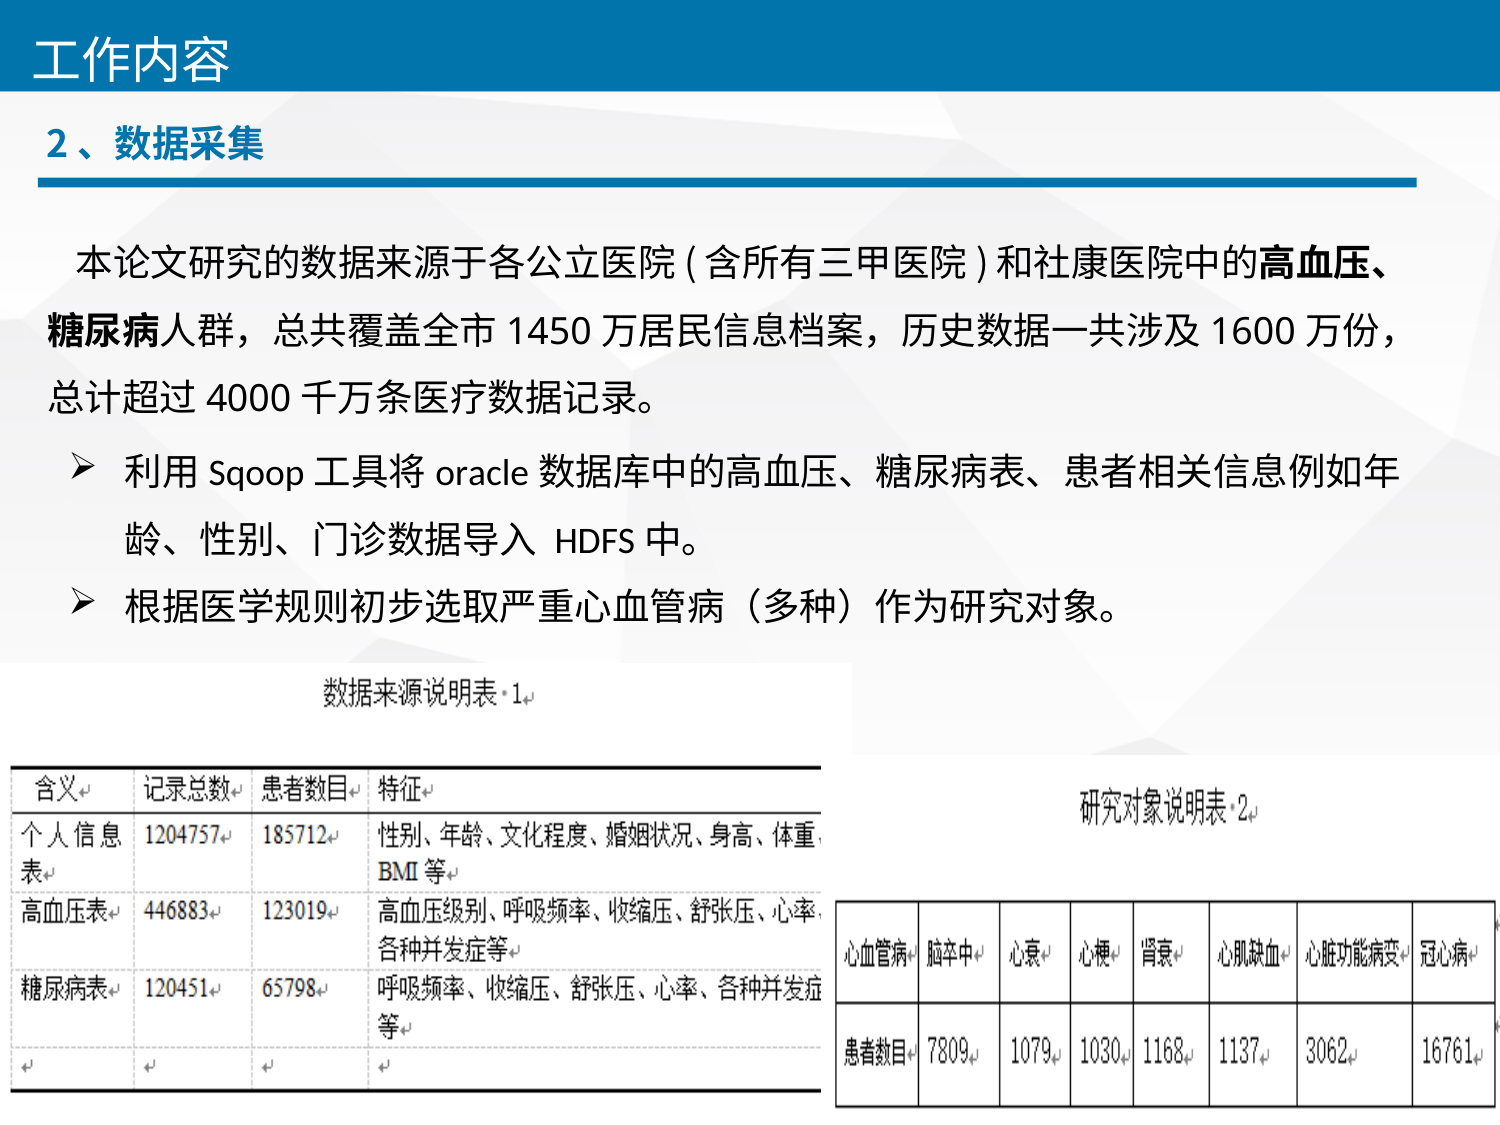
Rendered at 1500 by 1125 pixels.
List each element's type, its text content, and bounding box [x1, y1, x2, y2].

text_box 工作内容 [0, 20, 264, 97]
text_box [0, 0, 1500, 92]
text_box 利用Sqoop工具将oracle数据库中的高血压、糖尿病表、患者相关信息例如年龄、性别、门诊数据导入 HDFS中。 根据医学规则初步选取严重心血管病（多种）作为研究对象。 [53, 417, 1447, 704]
picture [0, 94, 1500, 1125]
text_box 本论文研究的数据来源于各公立医院(含所有三甲医院)和社康医院中的高血压、糖尿病人群，总共覆盖全市1450万居民信息档案，历史数据一共涉及1600万份，总计超过4000千万条医疗数据记录。 [32, 209, 1431, 427]
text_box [0, 112, 1417, 229]
